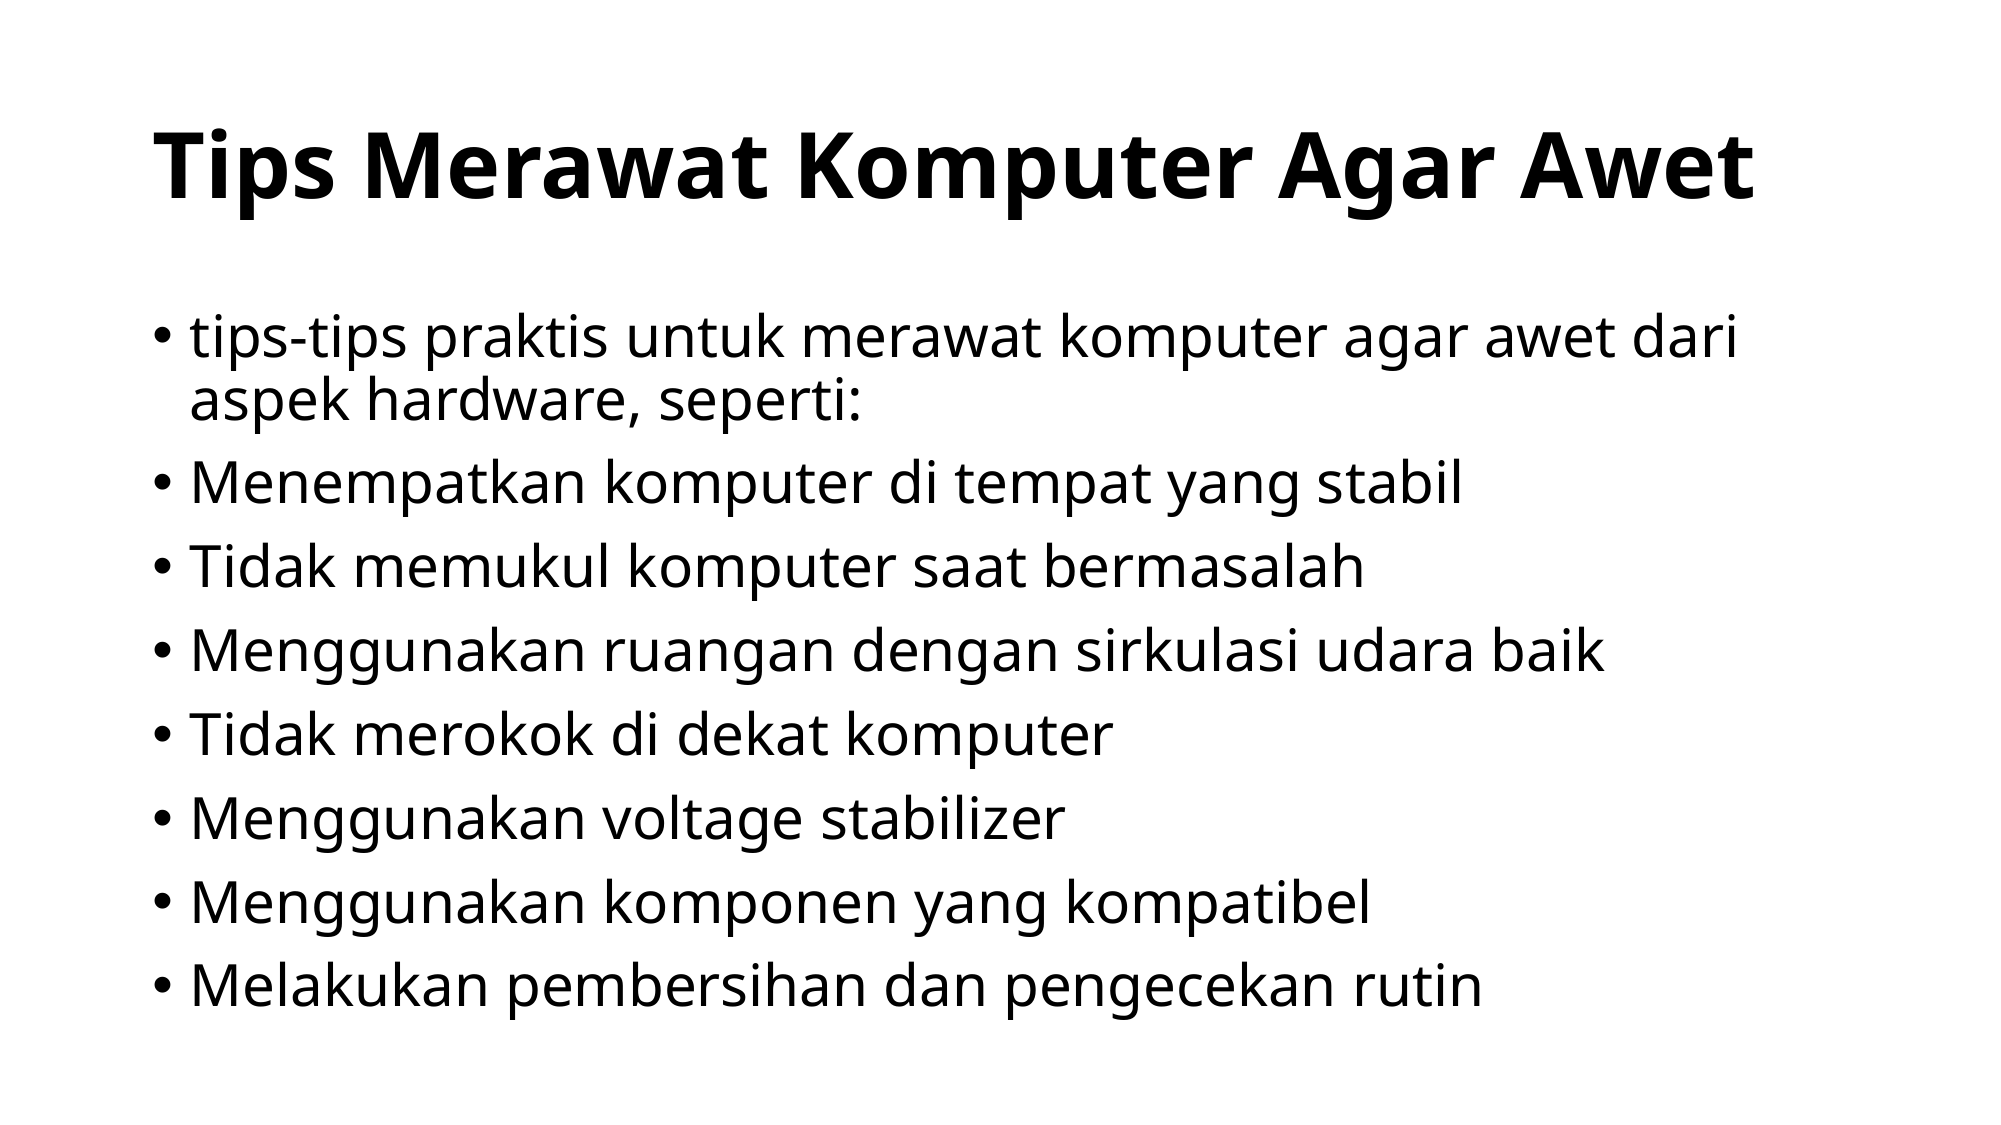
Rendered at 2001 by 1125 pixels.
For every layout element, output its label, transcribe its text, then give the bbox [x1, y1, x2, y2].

list tips-tips praktis untuk merawat komputer agar awet dari aspek hardware, seperti: Menempatkan komputer di tempat yang stabil Tidak memukul komputer saat bermasalah Menggunakan ruangan dengan sirkulasi udara baik Tidak merokok di dekat komputer Menggunakan voltage stabilizer Menggunakan komponen yang kompatibel Melakukan pembersihan dan pengecekan rutin [137, 299, 1863, 1014]
title Tips Merawat Komputer Agar Awet [137, 59, 1863, 278]
